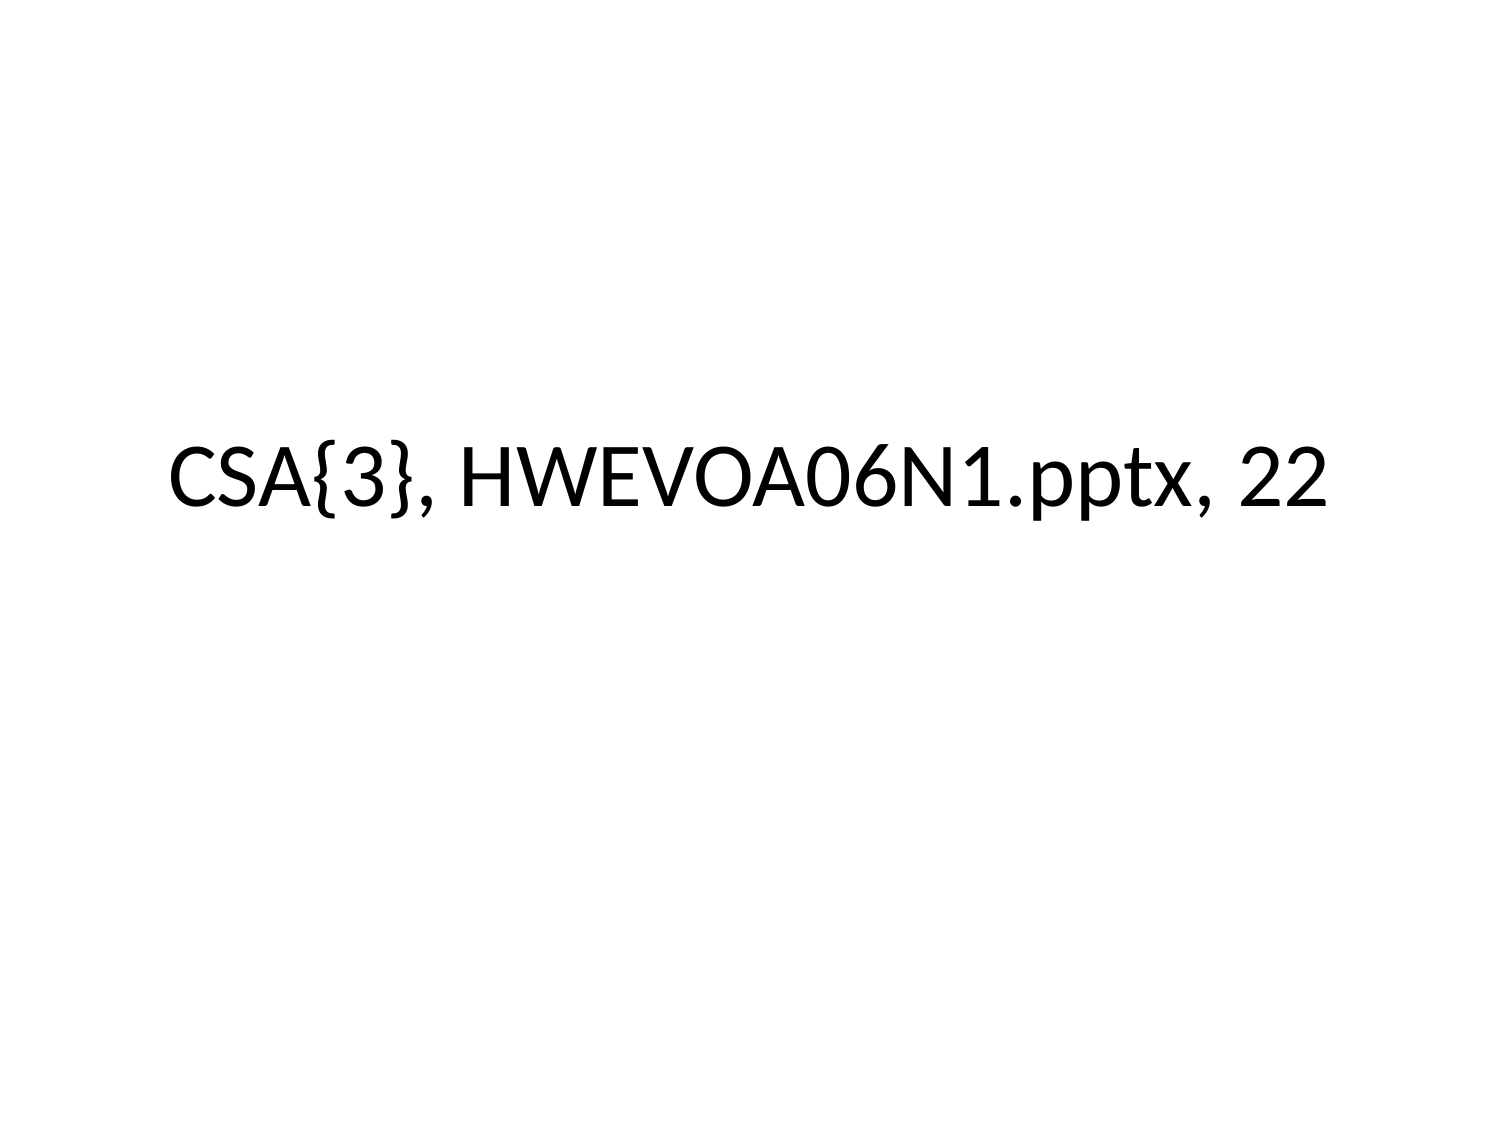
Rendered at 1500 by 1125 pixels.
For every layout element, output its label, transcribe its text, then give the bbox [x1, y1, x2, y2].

title CSA{3}, HWEVOA06N1.pptx, 22 [112, 349, 1388, 591]
